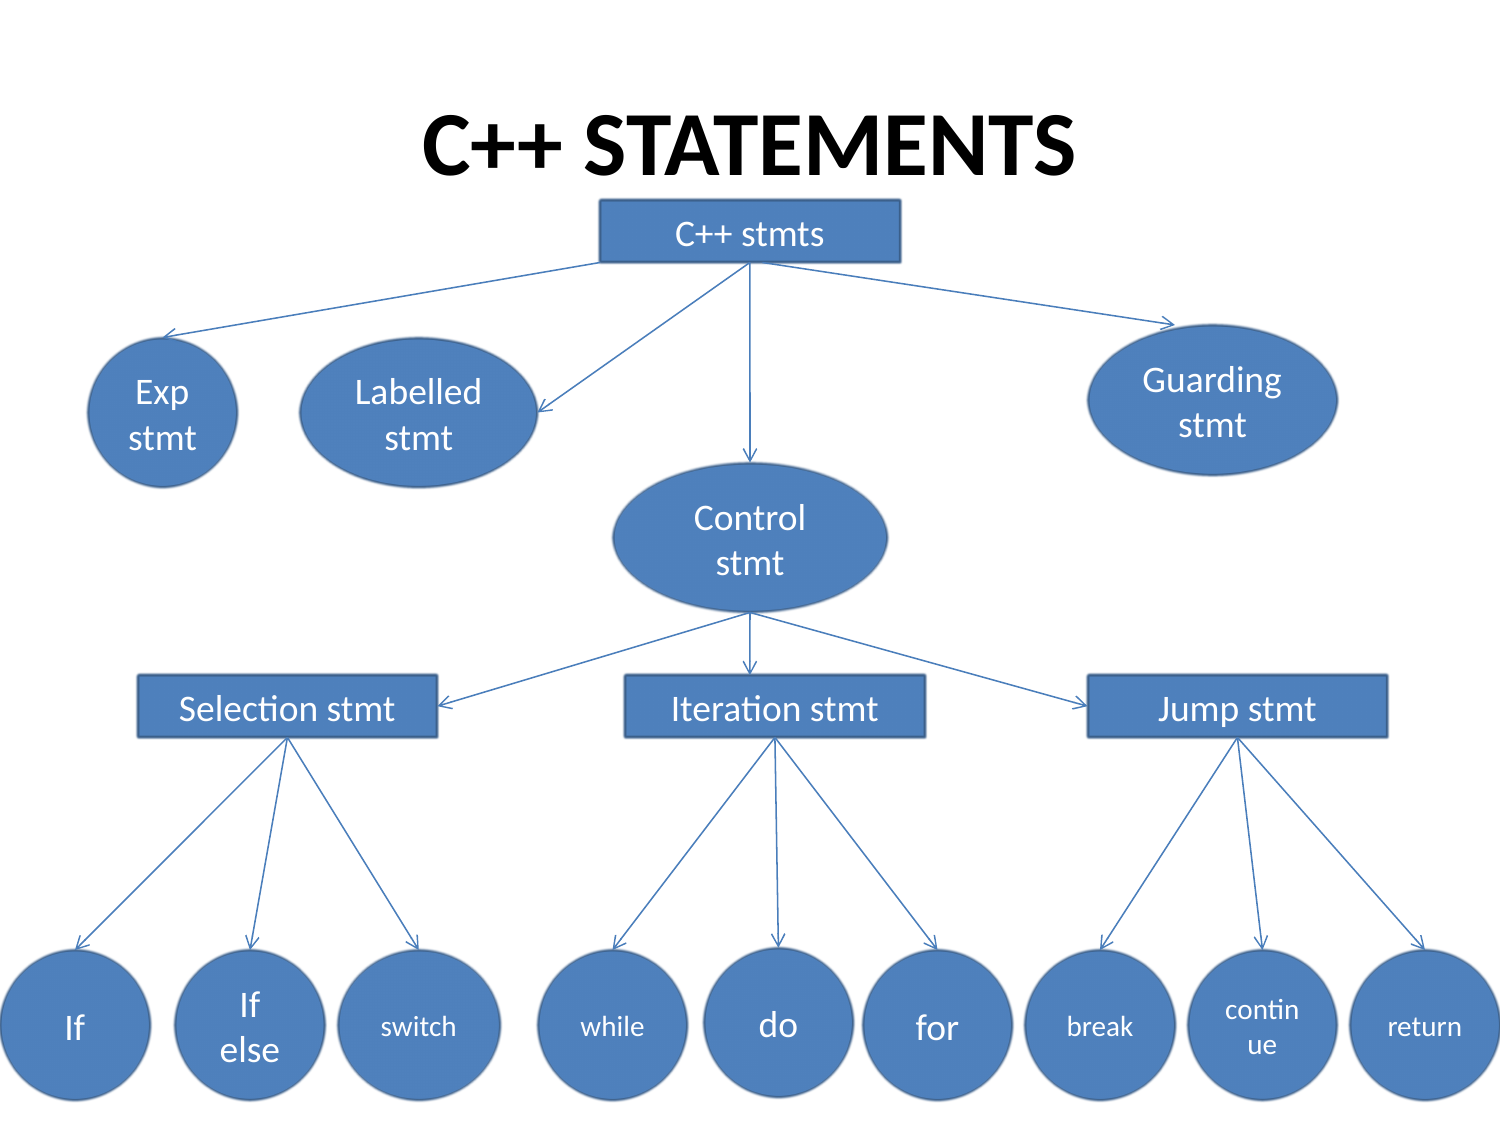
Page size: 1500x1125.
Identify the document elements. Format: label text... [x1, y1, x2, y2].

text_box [74, 737, 288, 951]
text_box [587, 762, 747, 926]
text_box If [1, 951, 150, 1100]
text_box do [705, 949, 853, 1097]
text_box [162, 262, 601, 338]
text_box while [539, 951, 687, 1100]
text_box C++ stmts [599, 199, 901, 262]
text_box for [864, 951, 1012, 1100]
text_box Iteration stmt [644, 675, 866, 737]
text_box Exp stmt [89, 339, 237, 487]
text_box return [1351, 951, 1500, 1100]
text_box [291, 777, 460, 910]
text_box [546, 502, 641, 816]
text_box If else [176, 959, 324, 1100]
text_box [762, 262, 1176, 326]
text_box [871, 490, 966, 767]
text_box Control stmt [634, 464, 866, 611]
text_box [749, 762, 963, 926]
text_box break [1026, 951, 1175, 1100]
text_box Labelledstmt [301, 347, 537, 487]
text_box Jump stmt [1088, 675, 1387, 737]
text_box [1062, 774, 1219, 913]
text_box Selection stmt [138, 675, 437, 737]
text_box switch [339, 951, 499, 1099]
title C++ STATEMENTS [75, 45, 1425, 233]
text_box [1224, 749, 1438, 938]
text_box continue [1189, 951, 1336, 1100]
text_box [568, 230, 719, 444]
text_box Guarding stmt [1089, 326, 1337, 475]
